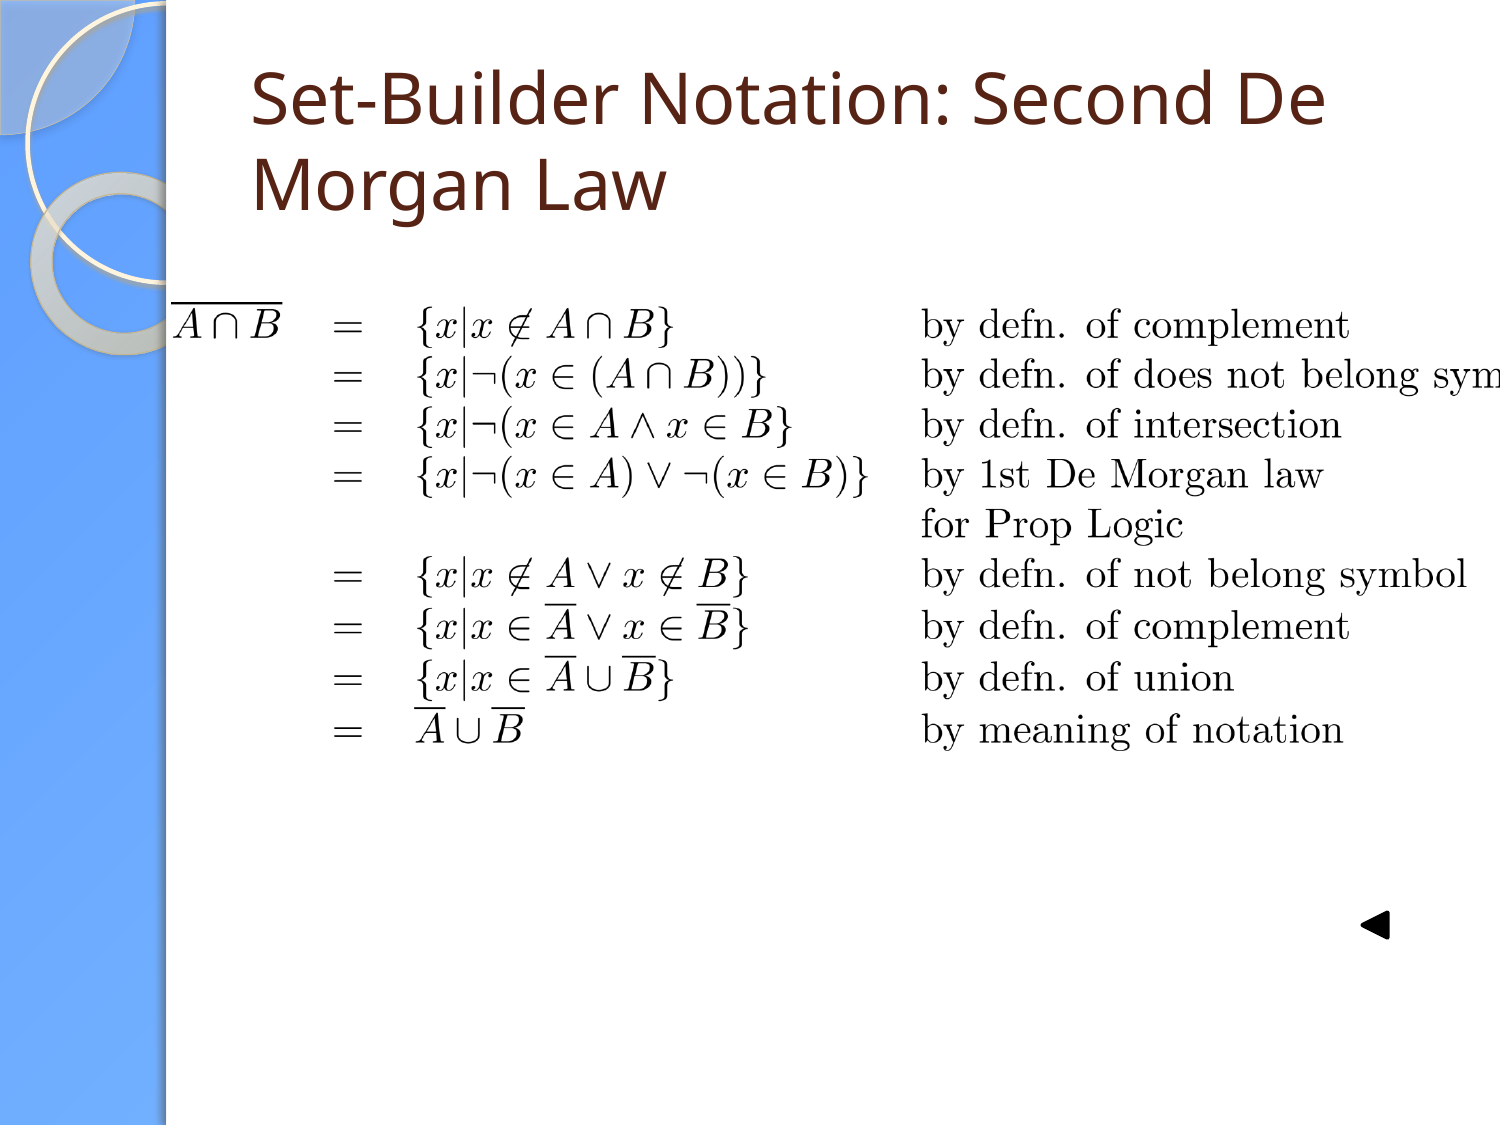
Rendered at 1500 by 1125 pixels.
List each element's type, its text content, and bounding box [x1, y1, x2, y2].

text_box [1360, 910, 1390, 940]
title Set-Builder Notation: Second De Morgan Law [235, 45, 1466, 233]
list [170, 302, 1500, 751]
